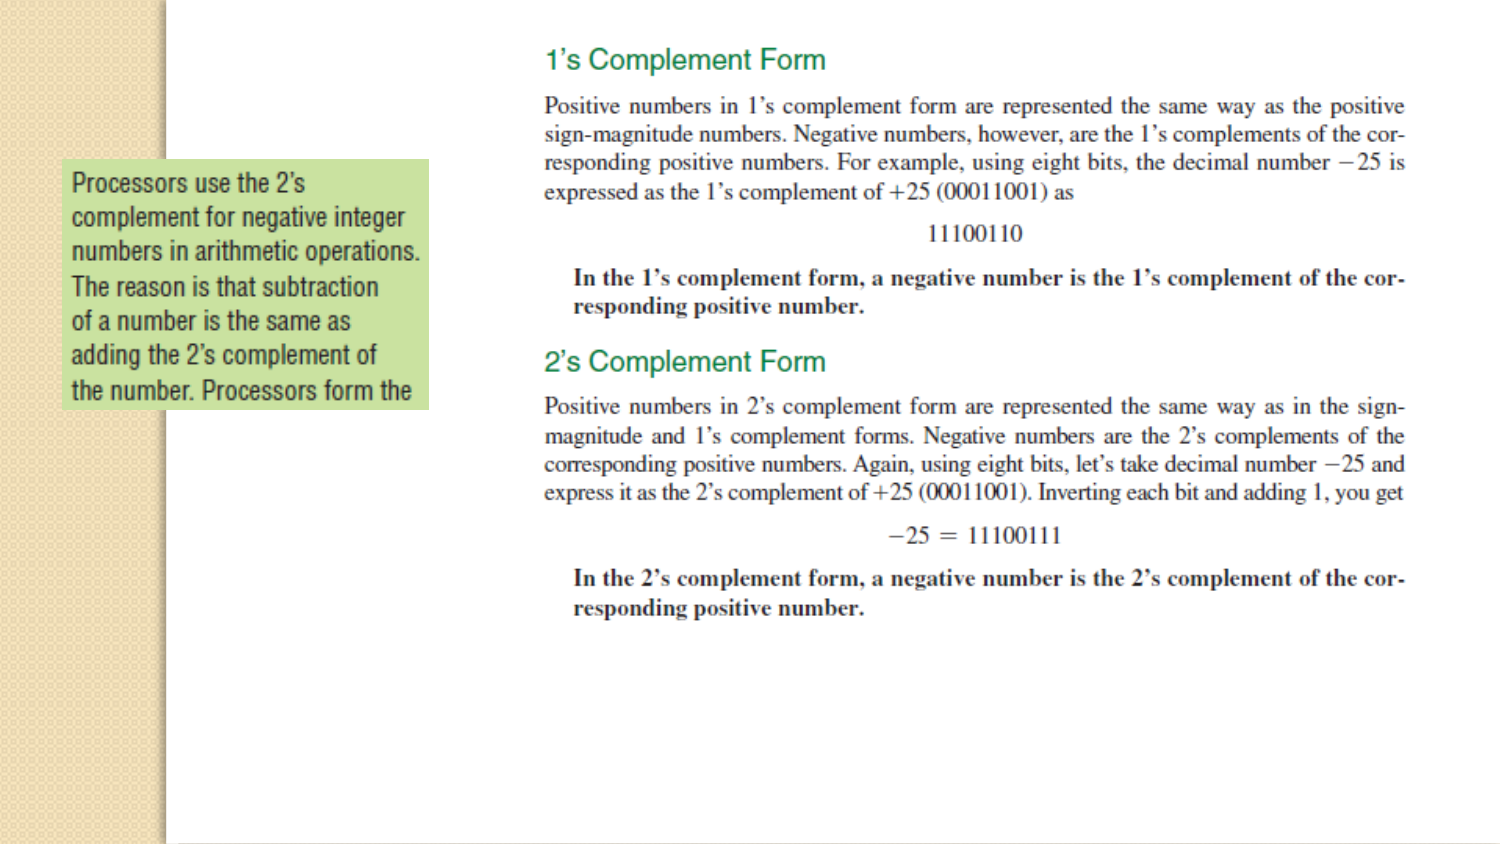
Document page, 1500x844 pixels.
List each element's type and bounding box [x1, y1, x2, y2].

picture [537, 34, 1429, 630]
picture [62, 159, 430, 410]
